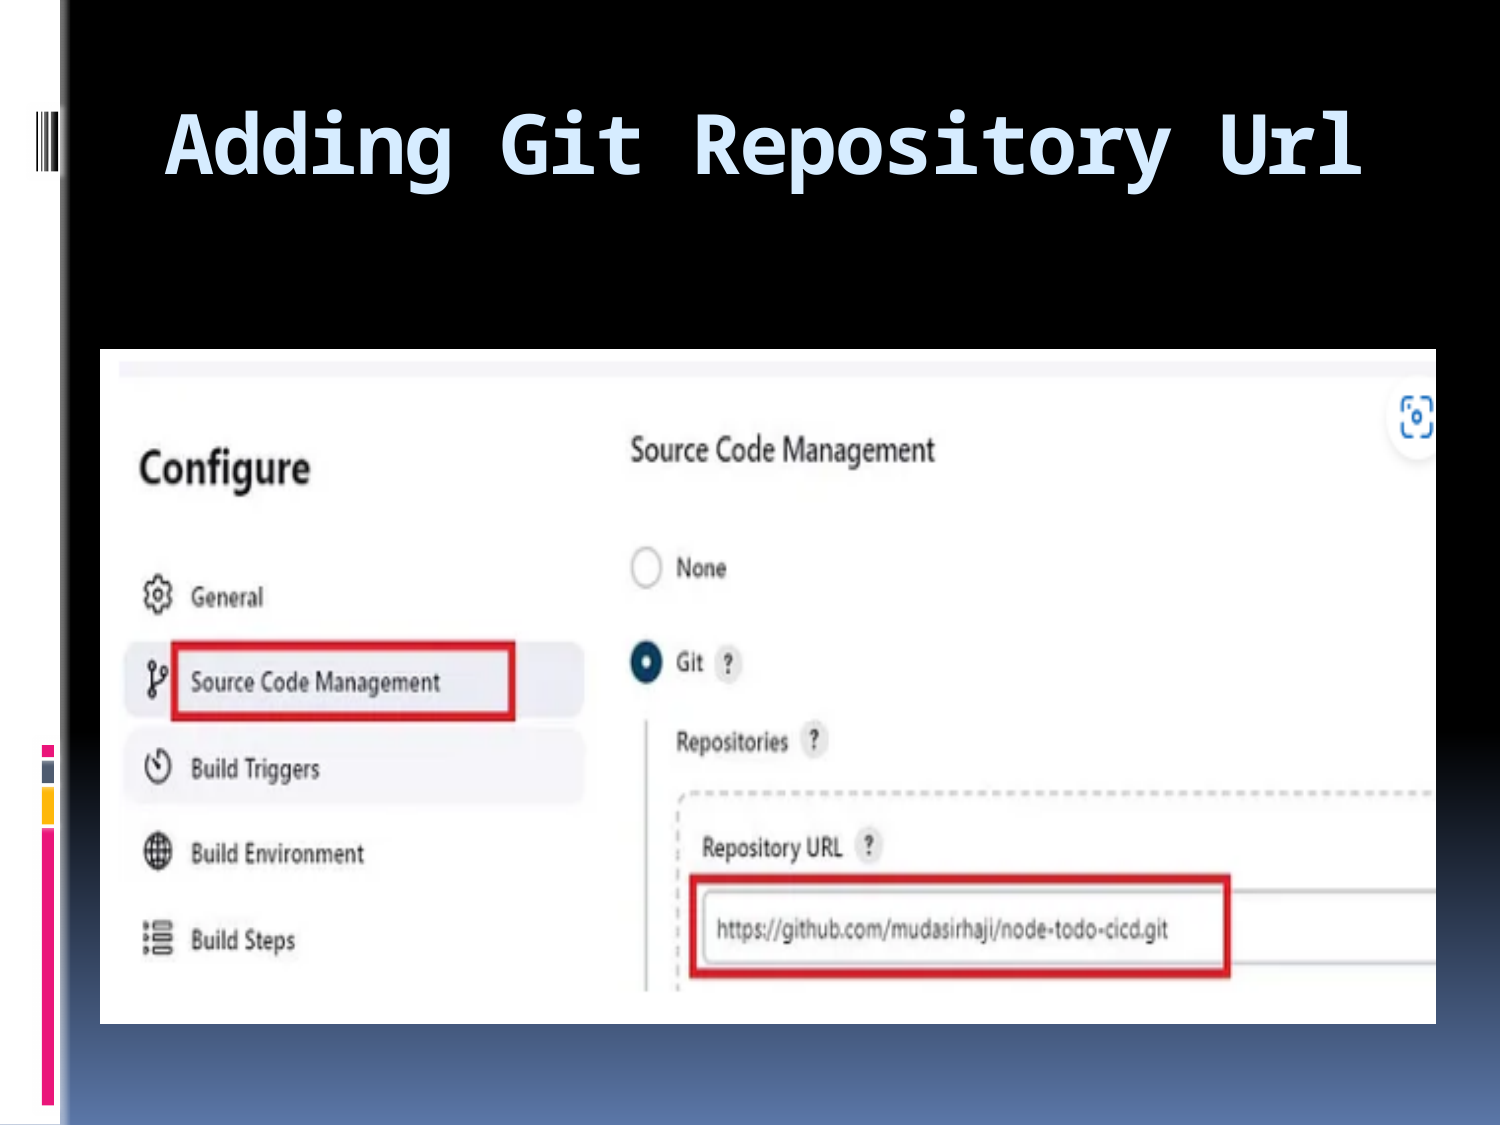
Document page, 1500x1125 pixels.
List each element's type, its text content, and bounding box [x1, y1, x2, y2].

title Adding Git Repository Url [150, 83, 1425, 234]
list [99, 349, 1436, 1024]
